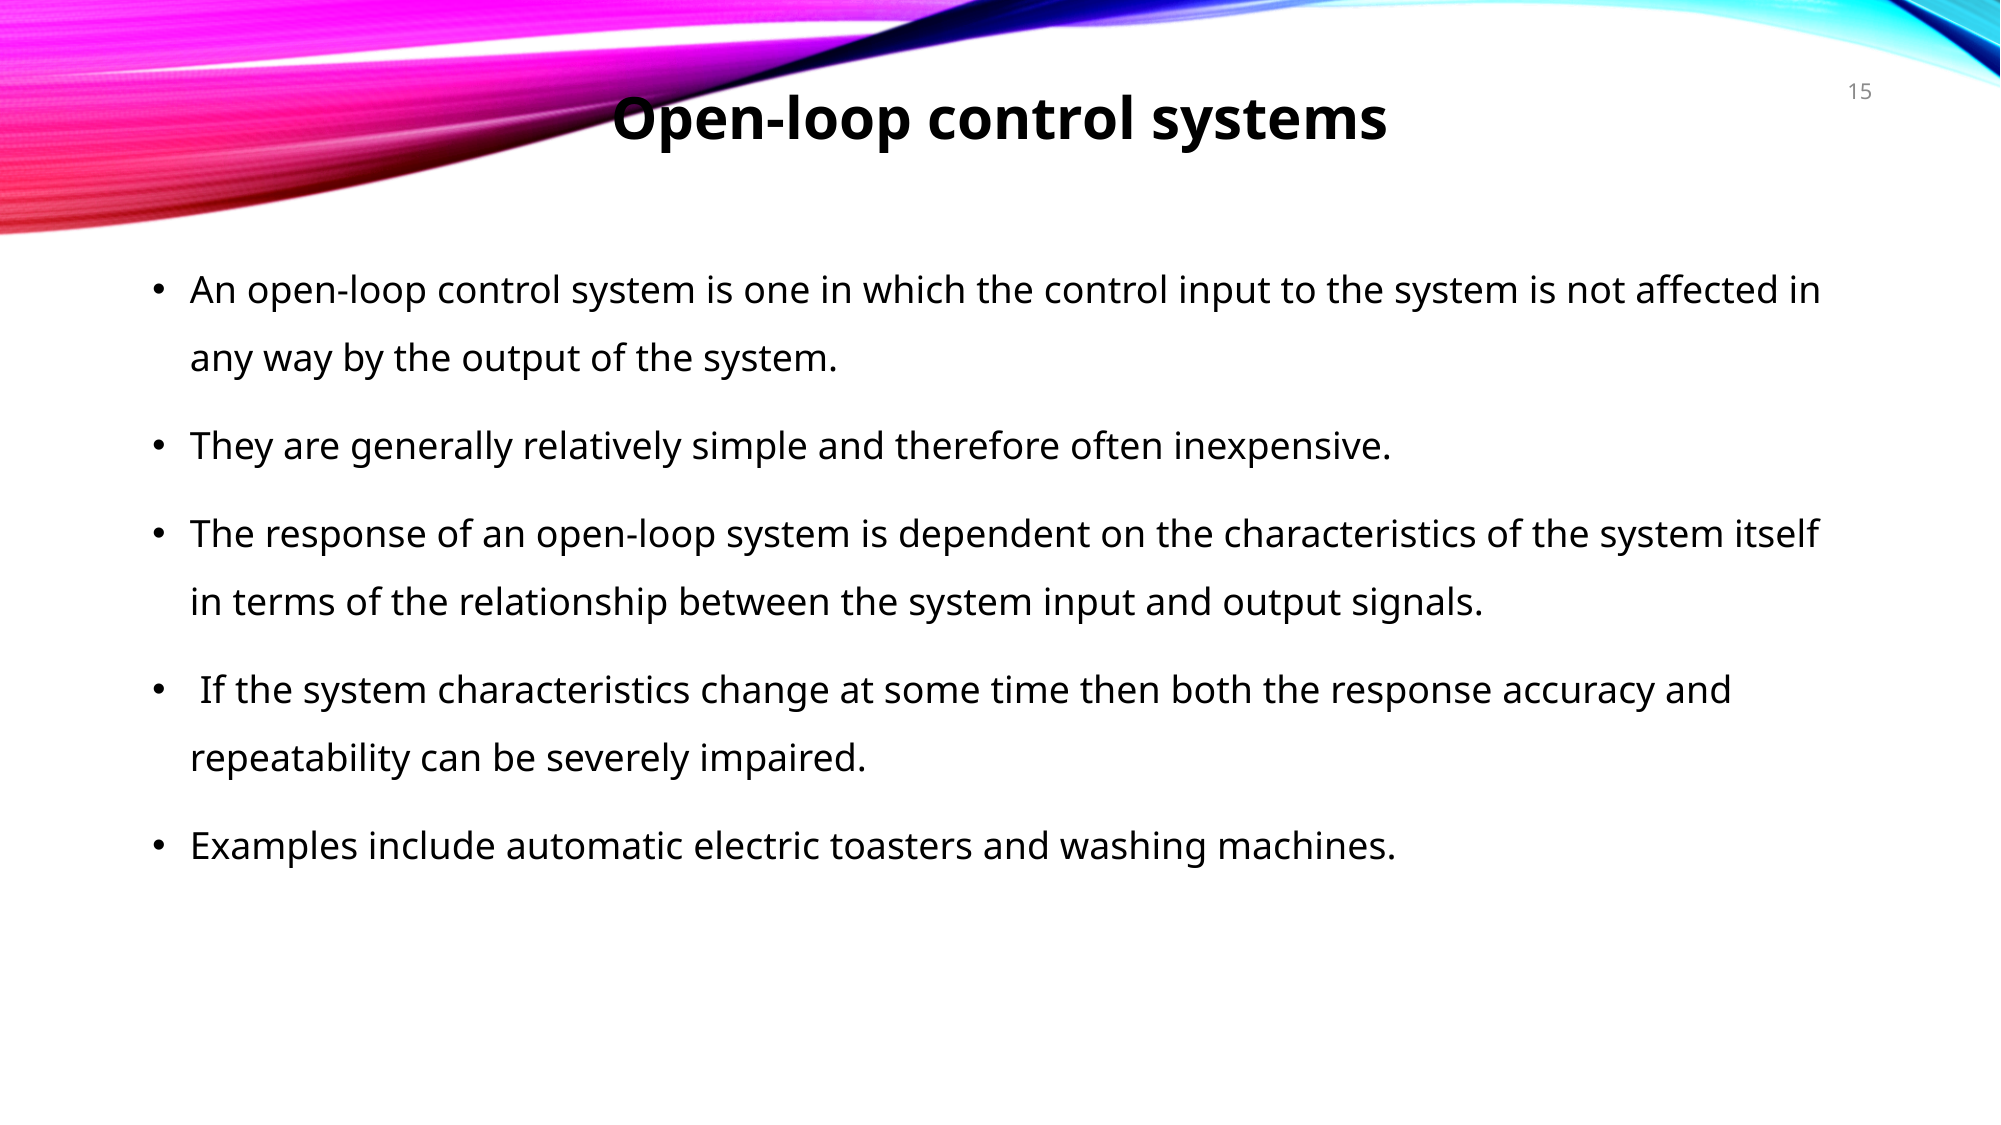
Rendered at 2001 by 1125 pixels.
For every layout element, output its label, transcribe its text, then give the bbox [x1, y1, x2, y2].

list Open-loop control systems An open-loop control system is one in which the control input to the system is not affected in any way by the output of the system. They are generally relatively simple and therefore often inexpensive. The response of an open-loop system is dependent on the characteristics of the system itself in terms of the relationship between the system input and output signals. If the system characteristics change at some time then both the response accuracy and repeatability can be severely impaired. Examples include automatic electric toasters and washing machines. [137, 82, 1863, 1050]
picture [1910, 0, 2000, 45]
slide_number 15 [1437, 62, 1888, 123]
picture [1890, 0, 2000, 75]
picture [0, 0, 2000, 237]
